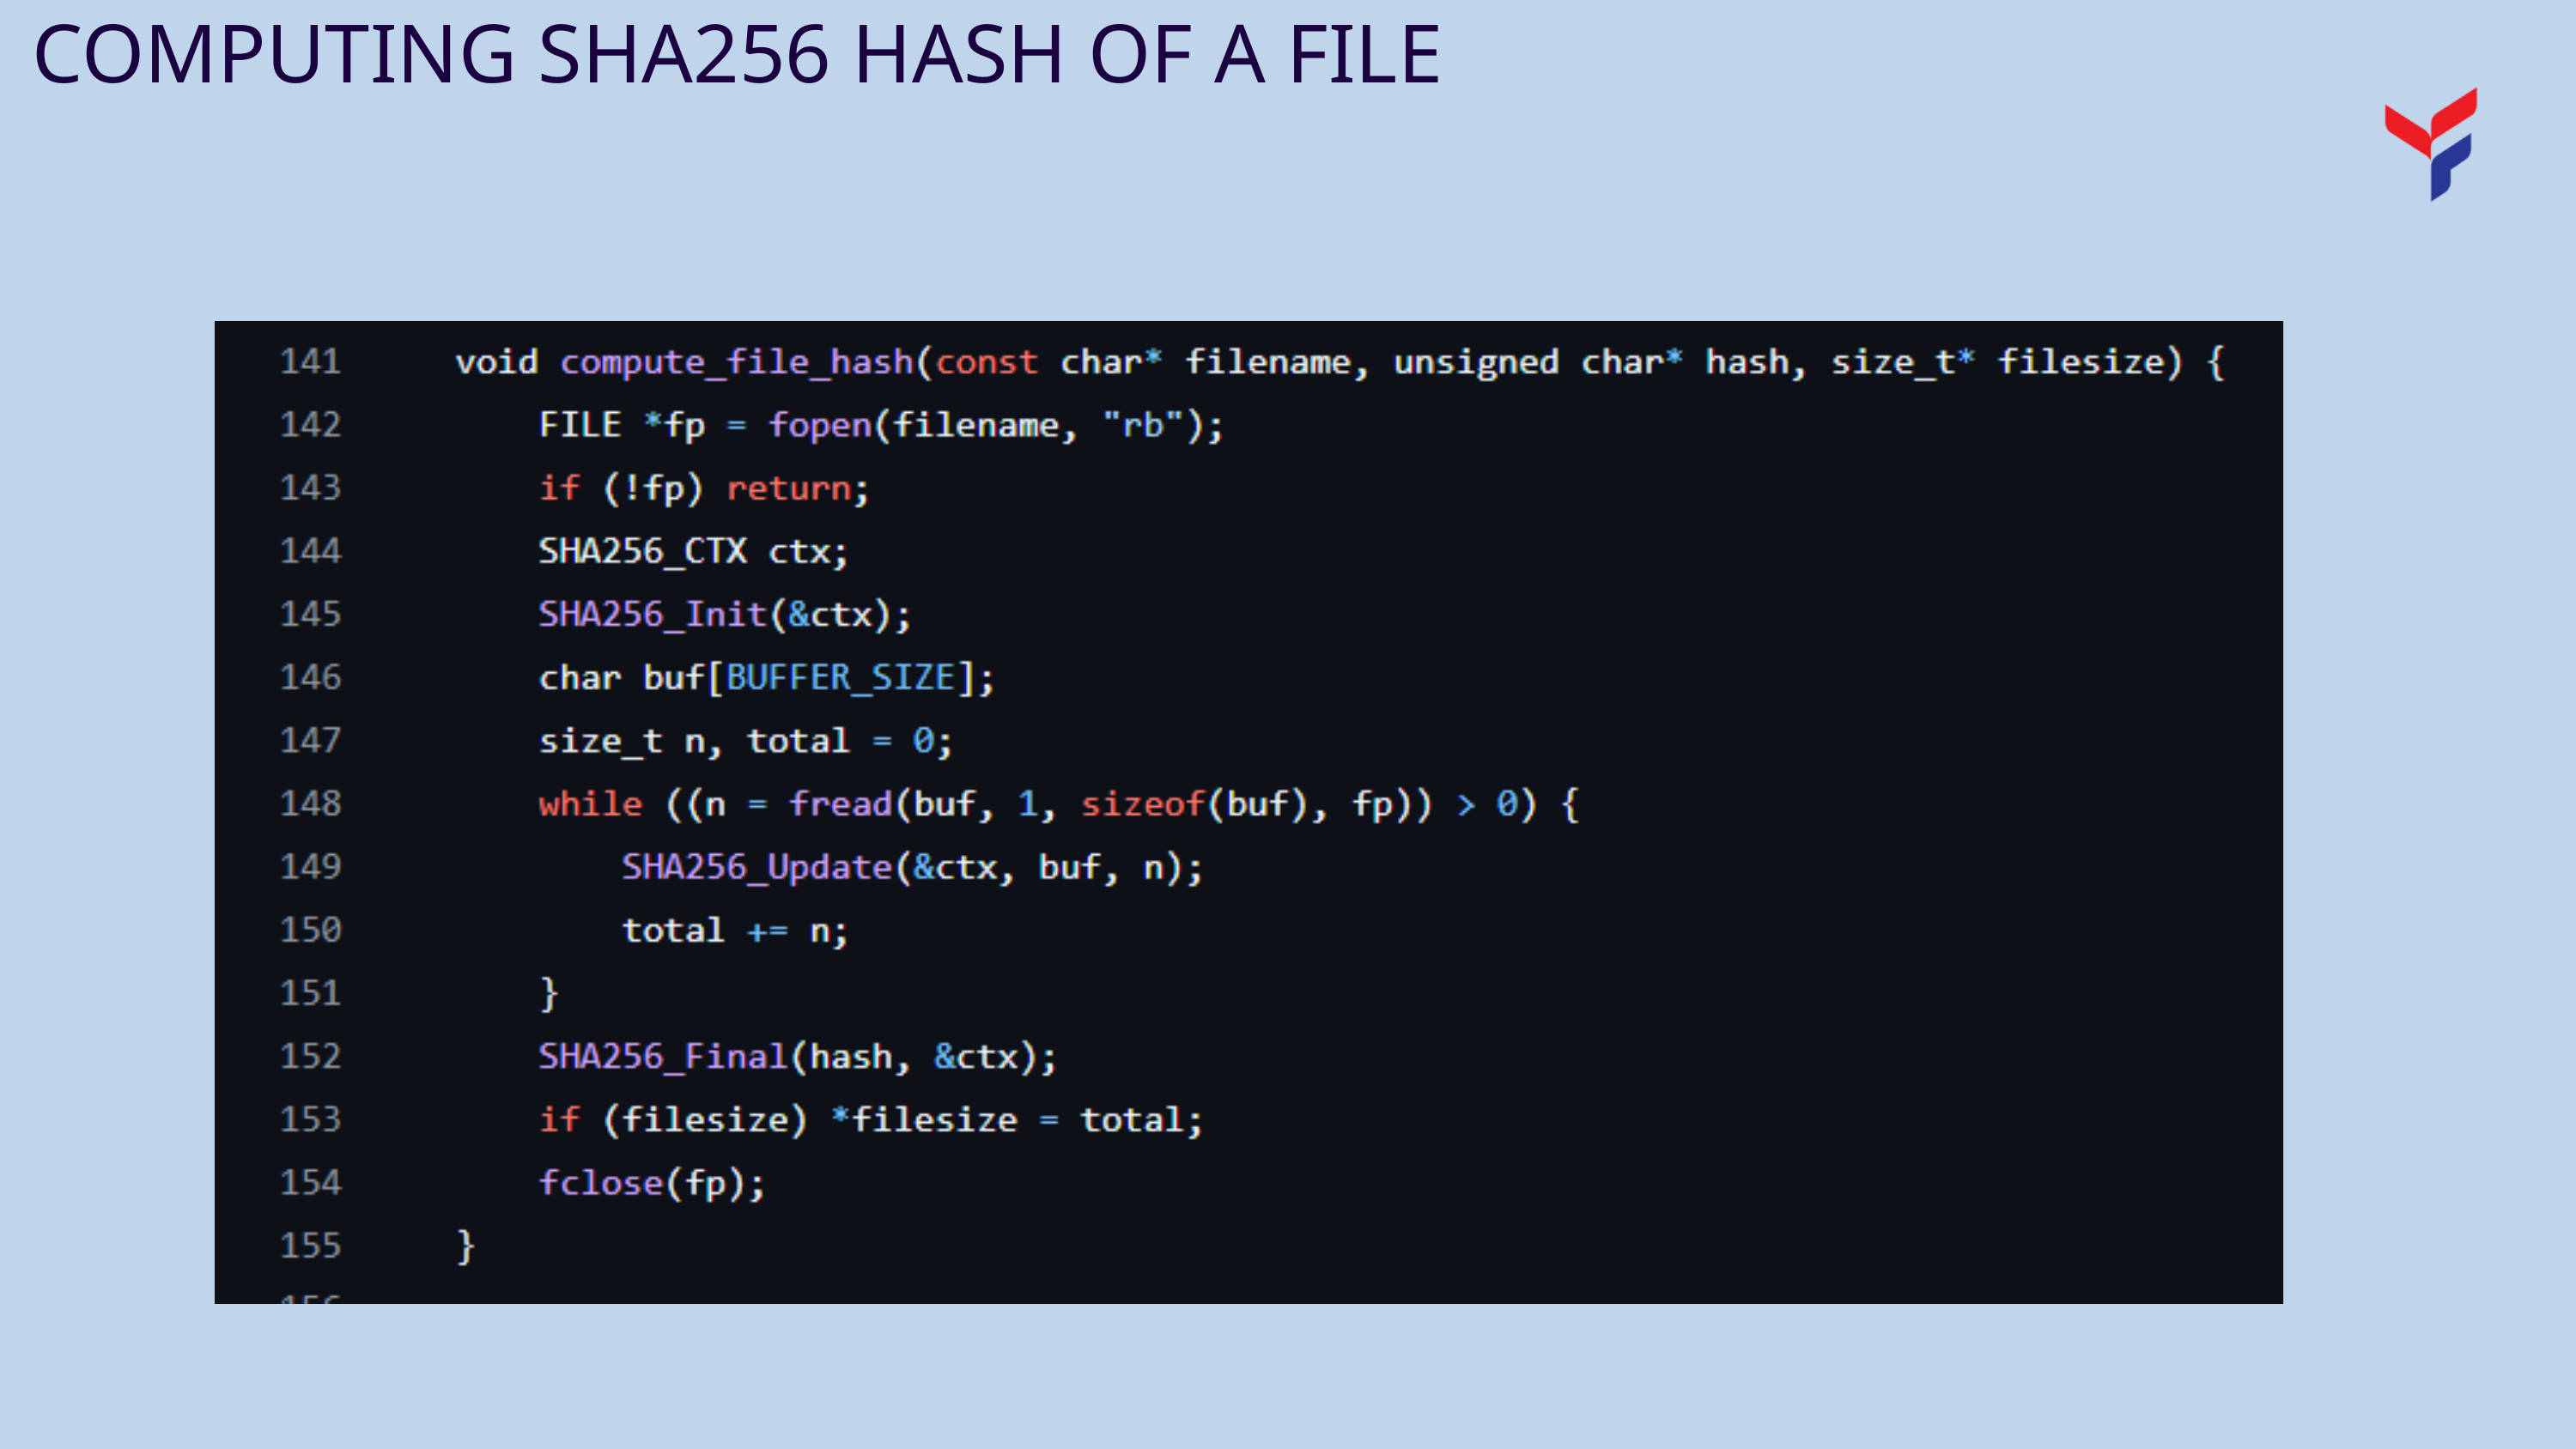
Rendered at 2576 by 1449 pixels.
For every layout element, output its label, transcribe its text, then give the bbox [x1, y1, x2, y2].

text_box [2350, 64, 2512, 225]
text_box [215, 321, 2284, 1304]
text_box COMPUTING SHA256 HASH OF A FILE [32, 0, 1643, 100]
